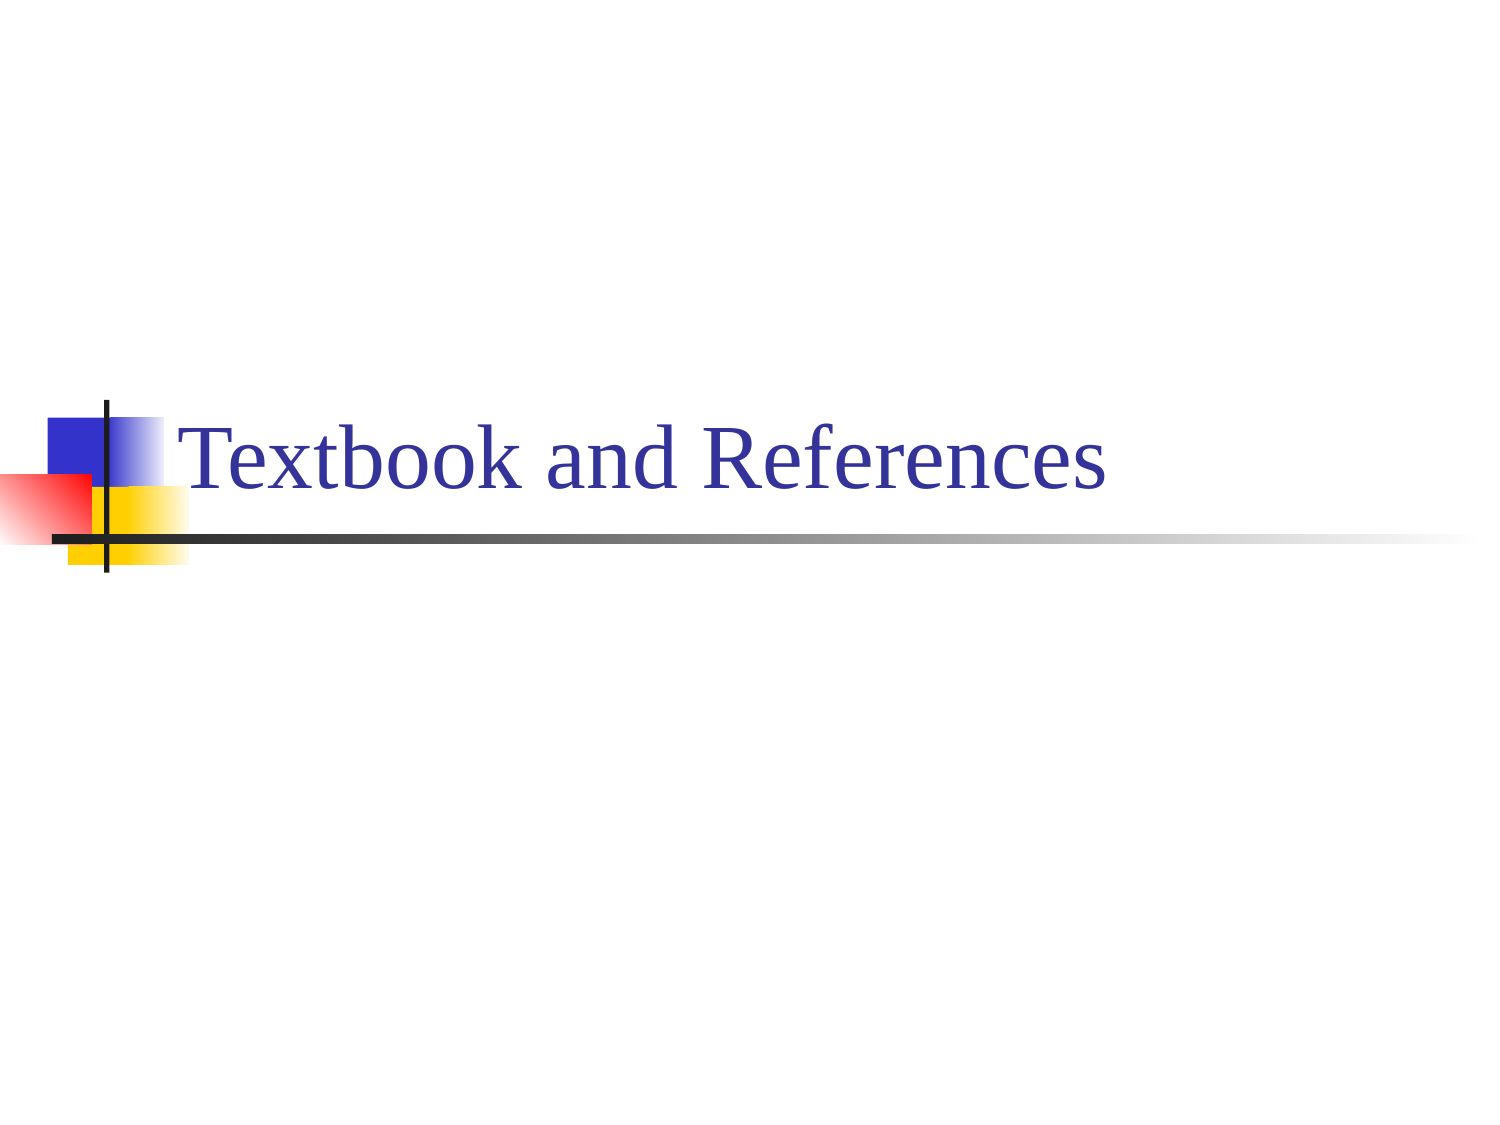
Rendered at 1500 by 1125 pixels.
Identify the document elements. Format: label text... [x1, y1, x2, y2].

title Textbook and References [162, 275, 1438, 515]
